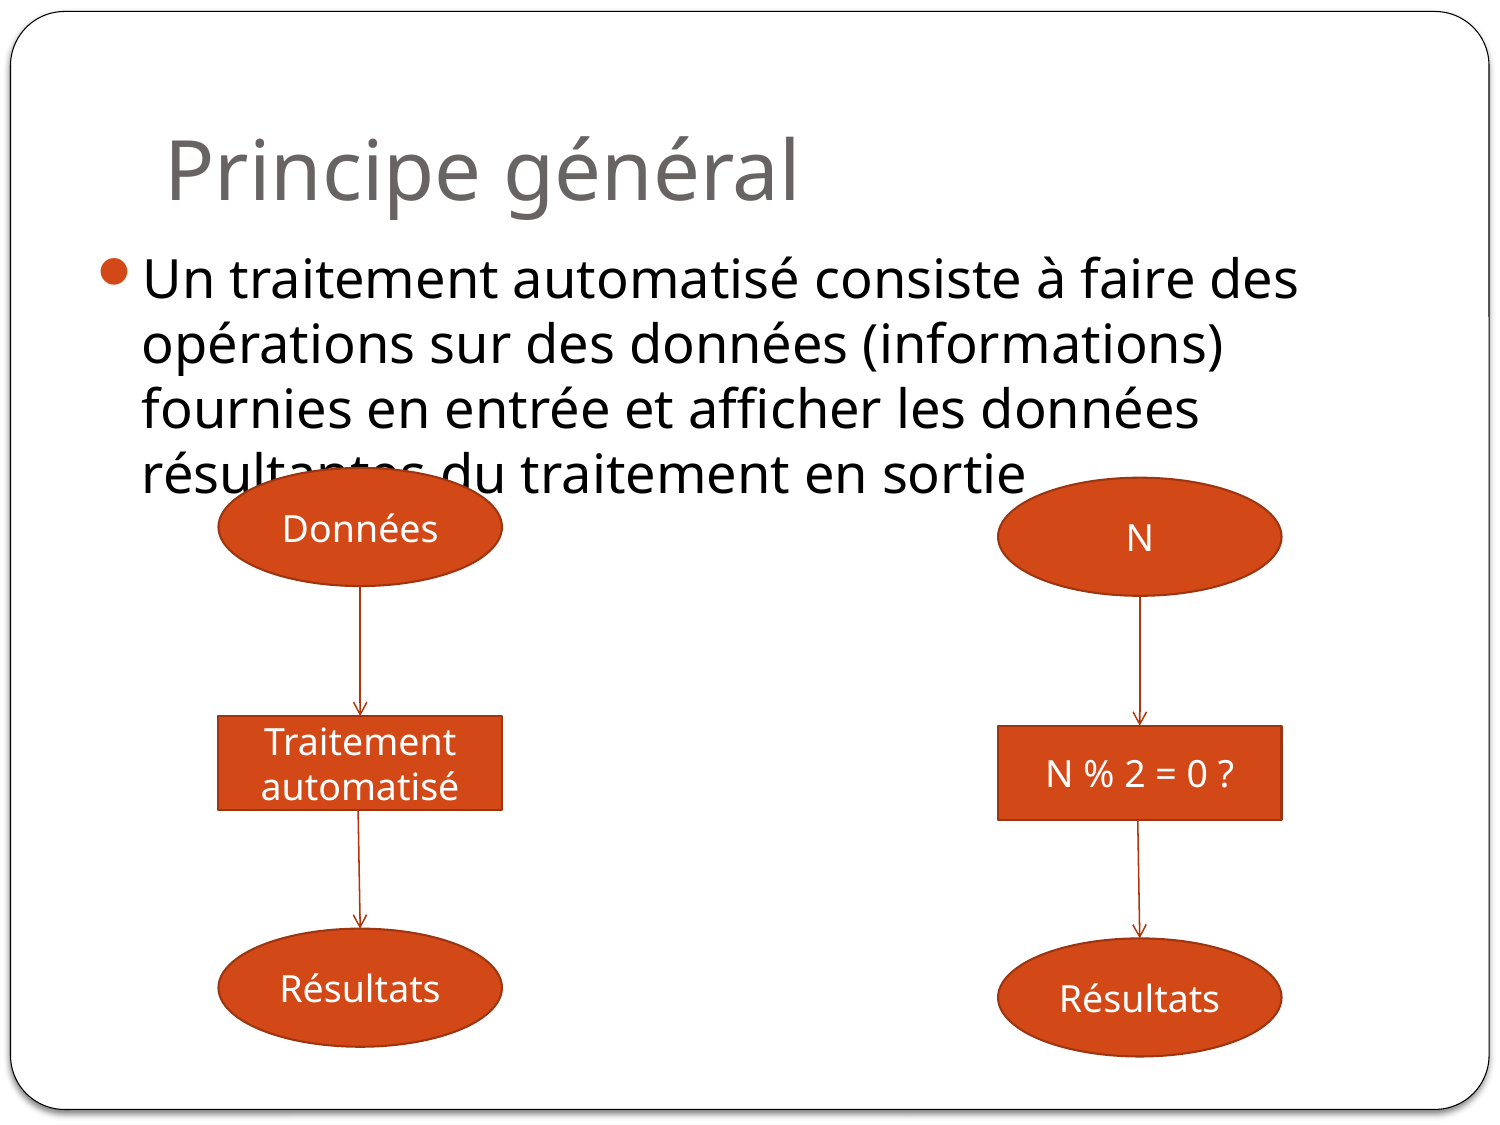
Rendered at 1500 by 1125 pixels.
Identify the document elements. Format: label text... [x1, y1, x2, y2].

list Un traitement automatisé consiste à faire des opérations sur des données (informations) fournies en entrée et afficher les données résultantes du traitement en sortie [82, 237, 1425, 1090]
text_box Résultats [997, 937, 1283, 1058]
text_box Résultats [217, 927, 503, 1048]
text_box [357, 810, 361, 929]
text_box Traitement automatisé [217, 715, 503, 811]
text_box N [997, 476, 1283, 597]
title Principe général [150, 45, 1425, 233]
text_box Données [217, 466, 503, 588]
text_box N % 2 = 0 ? [997, 725, 1283, 821]
